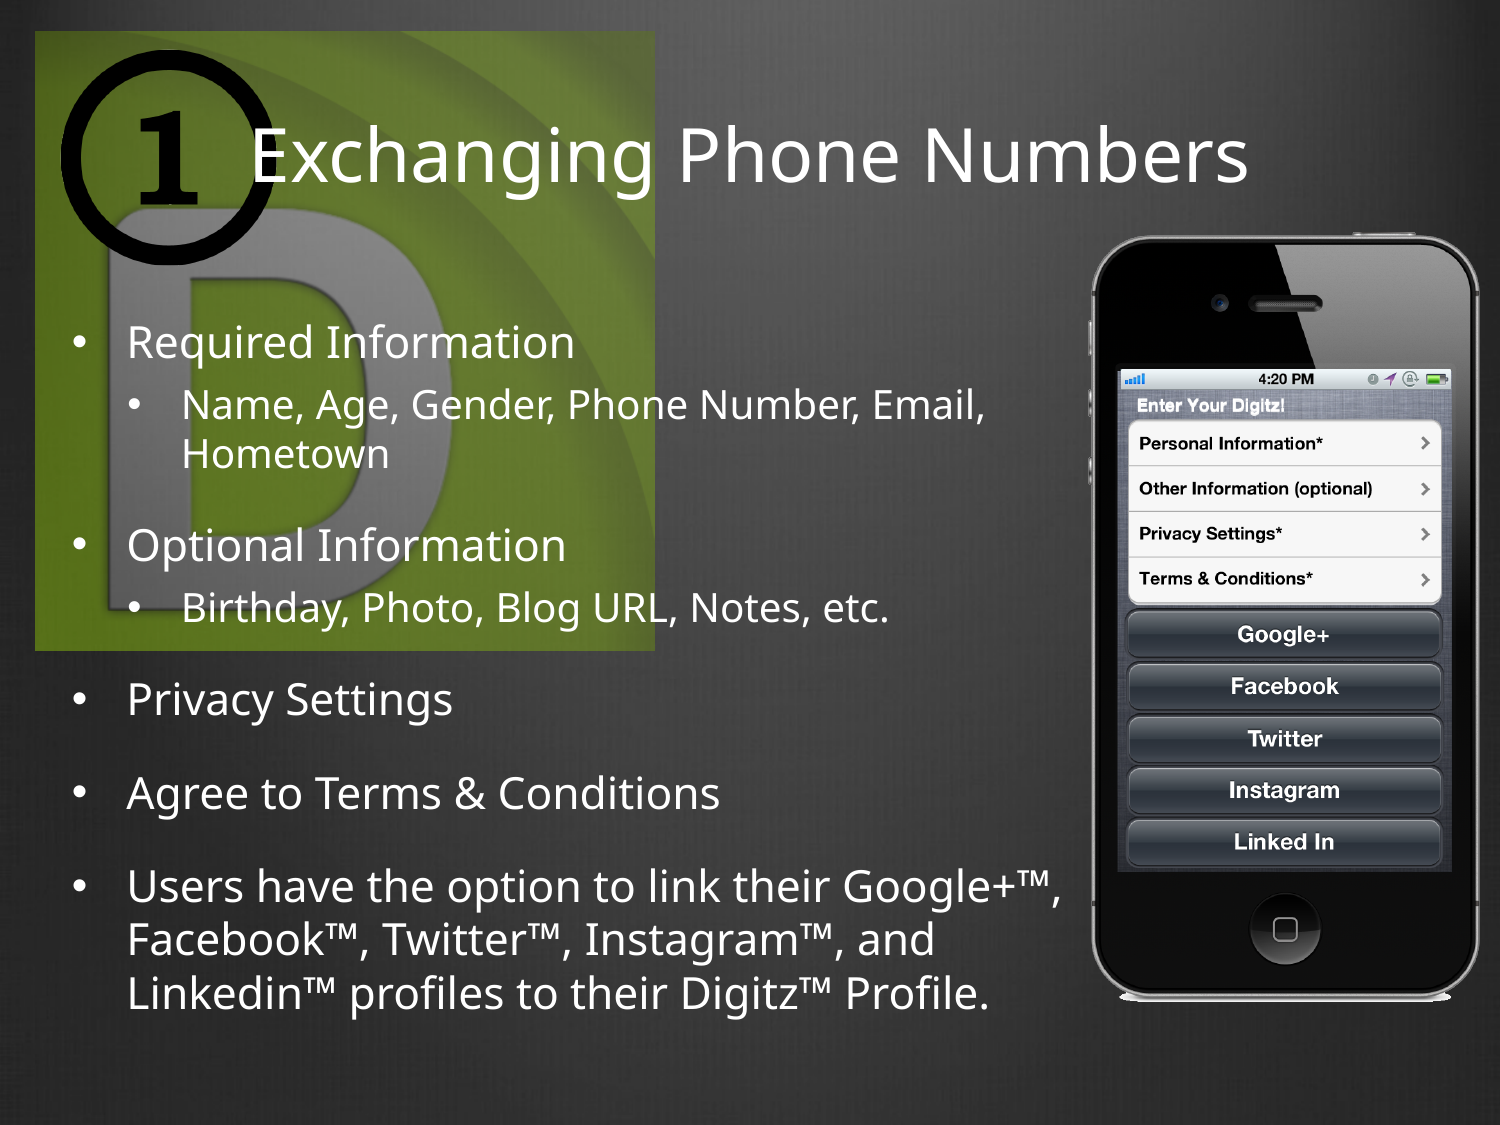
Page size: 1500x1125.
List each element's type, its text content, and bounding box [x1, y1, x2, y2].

list Required Information Name, Age, Gender, Phone Number, Email, Hometown Optional Information Birthday, Photo, Blog URL, Notes, etc. Privacy Settings Agree to Terms & Conditions Users have the option to link their Google+™, Facebook™, Twitter™, Instagram™, and Linkedin™ profiles to their Digitz™ Profile. [56, 306, 1098, 1064]
text_box Exchanging Phone Numbers [698, 50, 1388, 255]
picture [35, 31, 655, 651]
picture [1061, 223, 1500, 1005]
